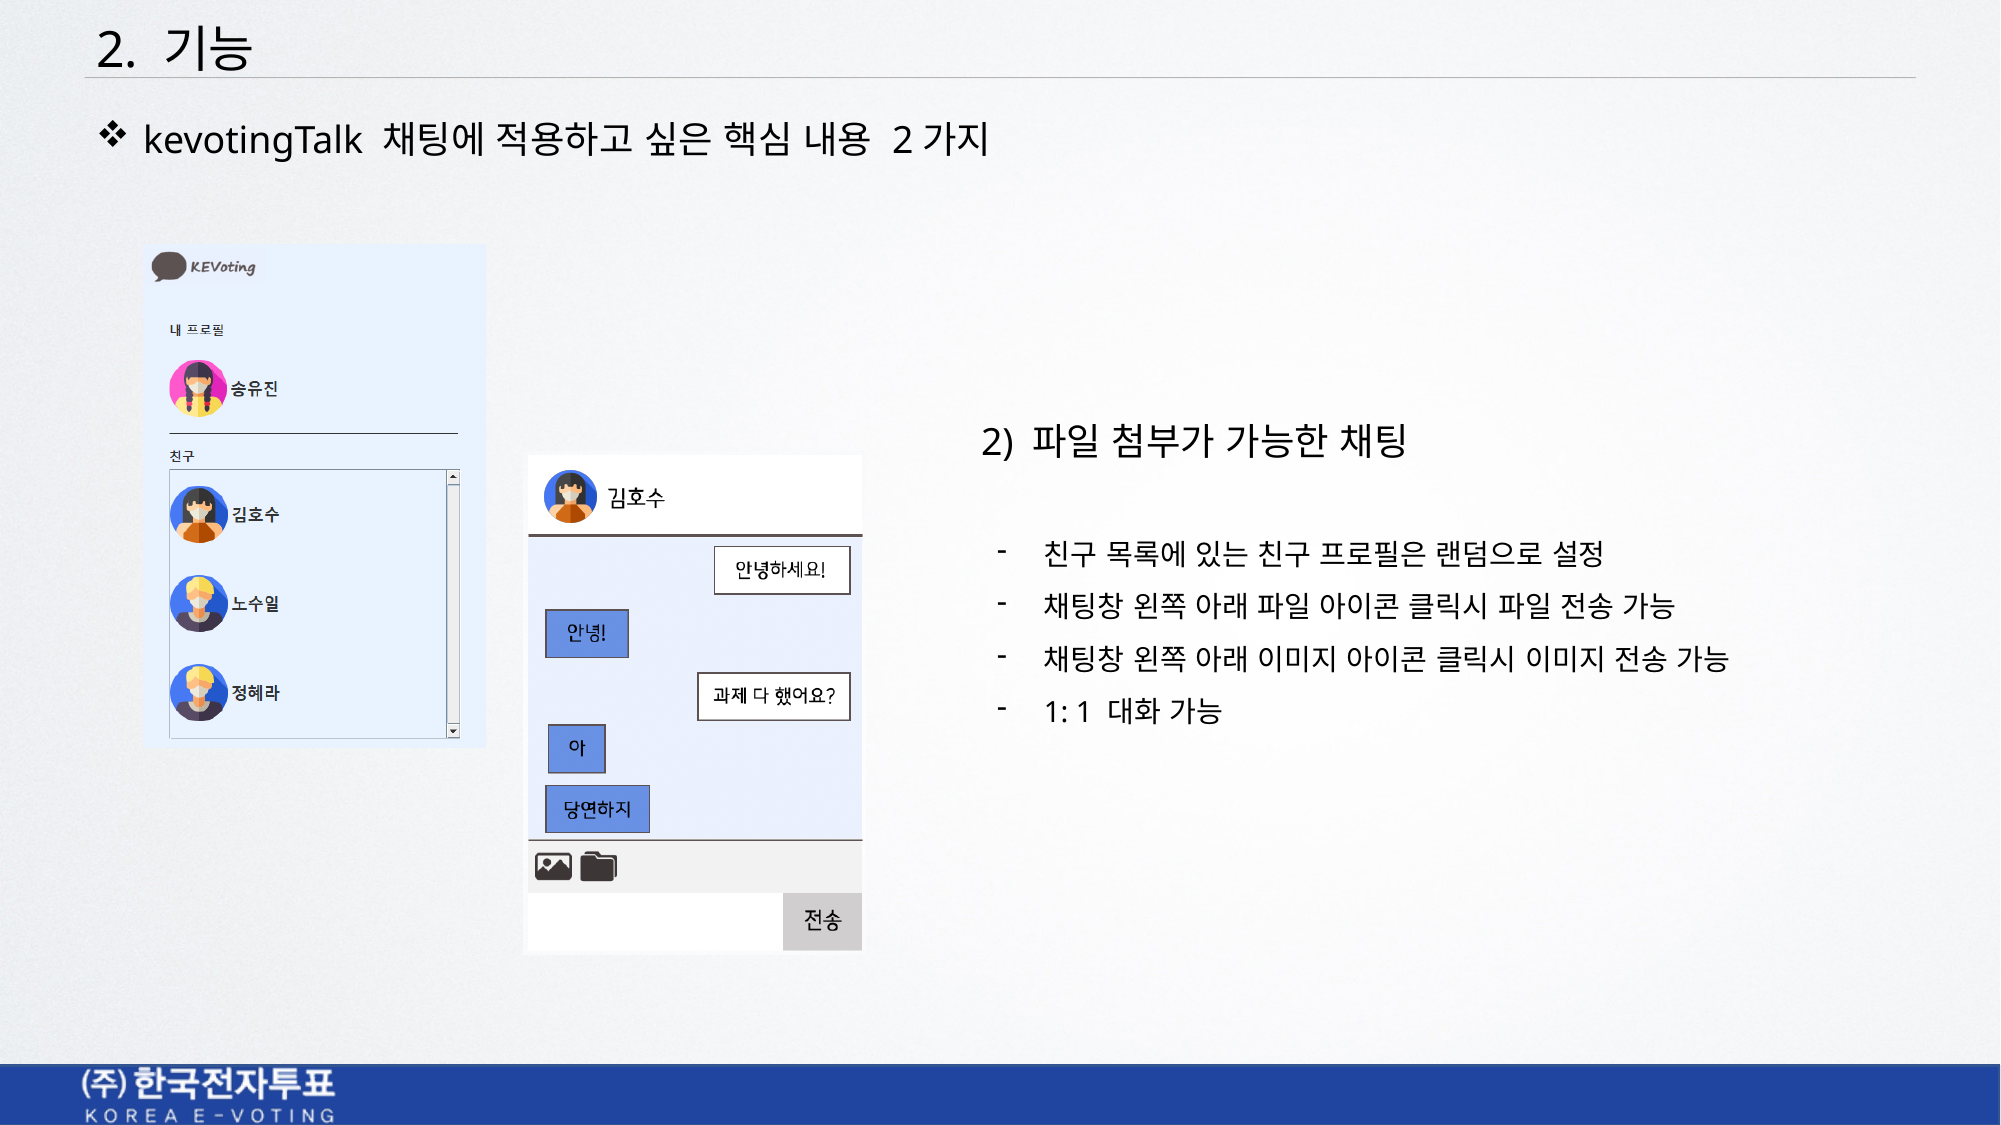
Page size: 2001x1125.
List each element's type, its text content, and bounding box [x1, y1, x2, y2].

picture [0, 0, 2001, 1125]
picture [73, 1065, 345, 1125]
text_box 친구 목록에 있는 친구 프로필은 랜덤으로 설정 채팅창 왼쪽 아래 파일 아이콘 클릭시 파일 전송 가능 채팅창 왼쪽 아래 이미지 아이콘 클릭시 이미지 전송 가능 1: 1 대화 가능 [982, 511, 2000, 736]
text_box 2. 기능 [81, 10, 315, 86]
text_box kevotingTalk 채팅에 적용하고 싶은 핵심 내용 2가지 [81, 108, 1121, 169]
text_box 2) 파일 첨부가 가능한 채팅 [966, 410, 1547, 470]
